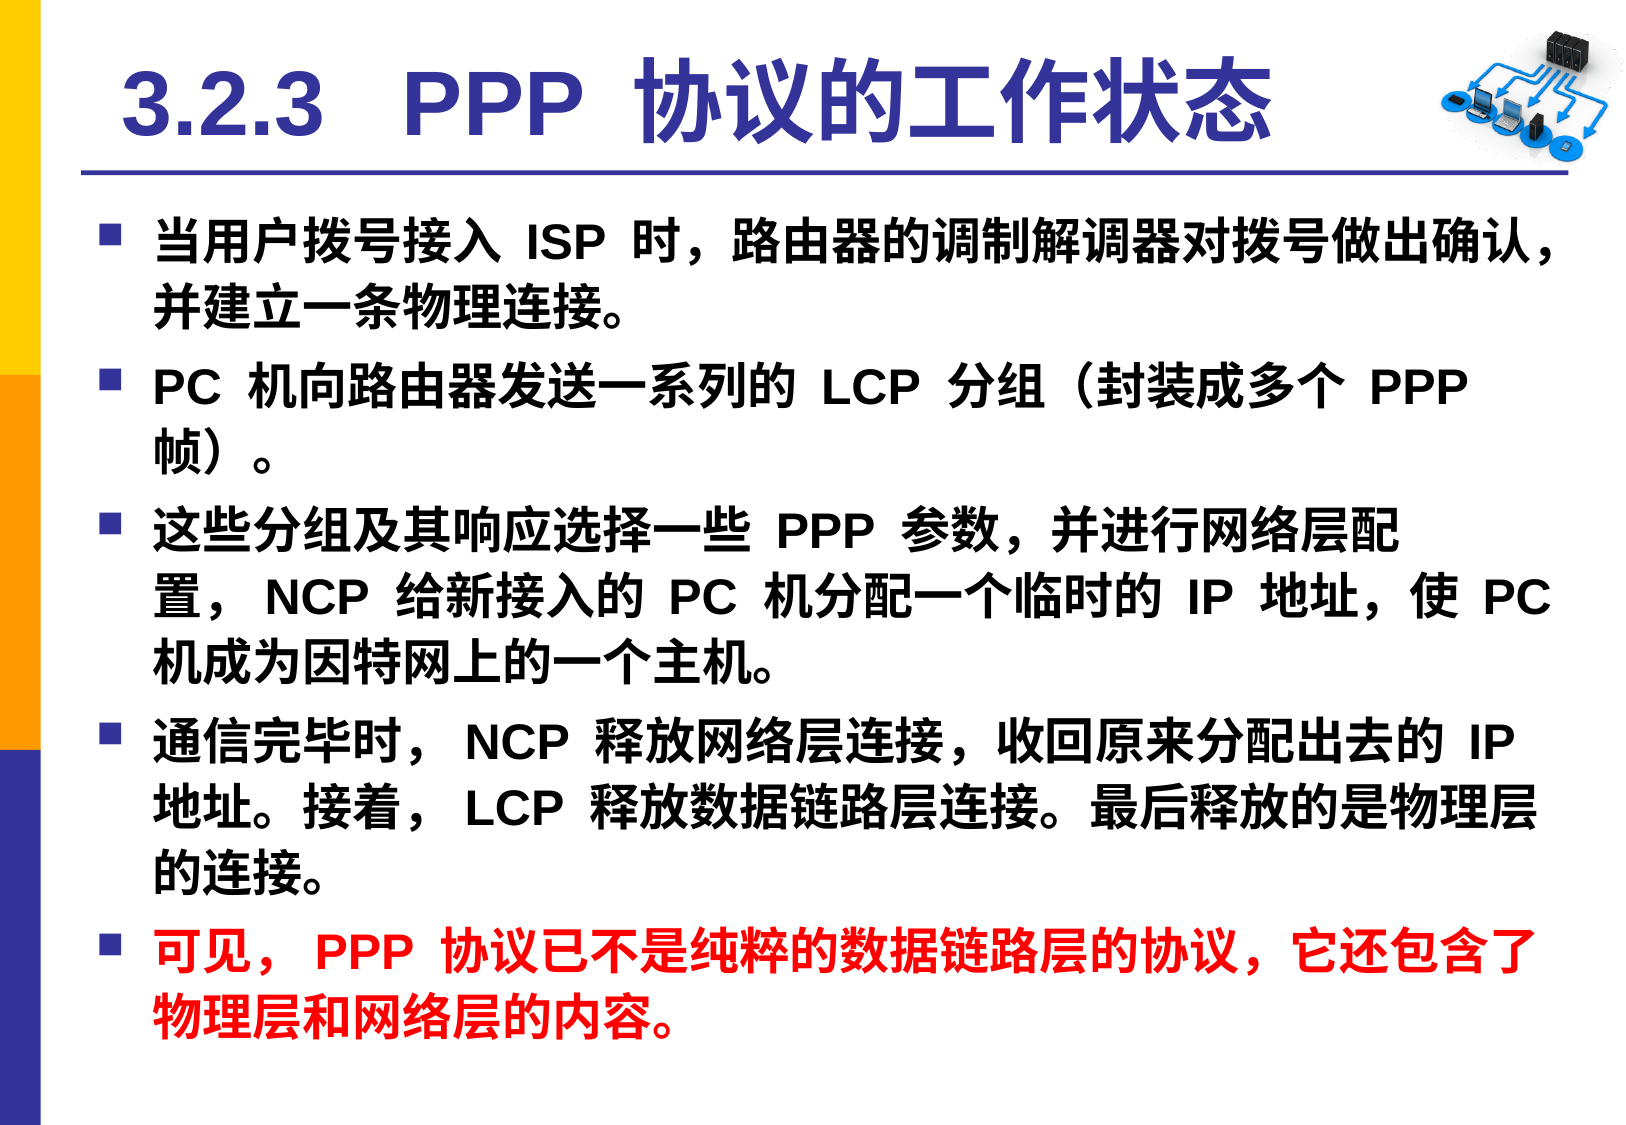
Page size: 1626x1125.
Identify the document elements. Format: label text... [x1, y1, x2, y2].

picture [1438, 30, 1624, 165]
list 当用户拨号接入 ISP 时，路由器的调制解调器对拨号做出确认，并建立一条物理连接。 PC 机向路由器发送一系列的 LCP 分组（封装成多个 PPP 帧）。 这些分组及其响应选择一些 PPP 参数，并进行网络层配置，NCP 给新接入的 PC 机分配一个临时的 IP 地址，使 PC 机成为因特网上的一个主机。 通信完毕时，NCP 释放网络层连接，收回原来分配出去的 IP 地址。接着，LCP 释放数据链路层连接。最后释放的是物理层的连接。 可见，PPP 协议已不是纯粹的数据链路层的协议，它还包含了物理层和网络层的内容。 [81, 196, 1569, 1006]
title 3.2.3 PPP 协议的工作状态 [81, 30, 1569, 161]
